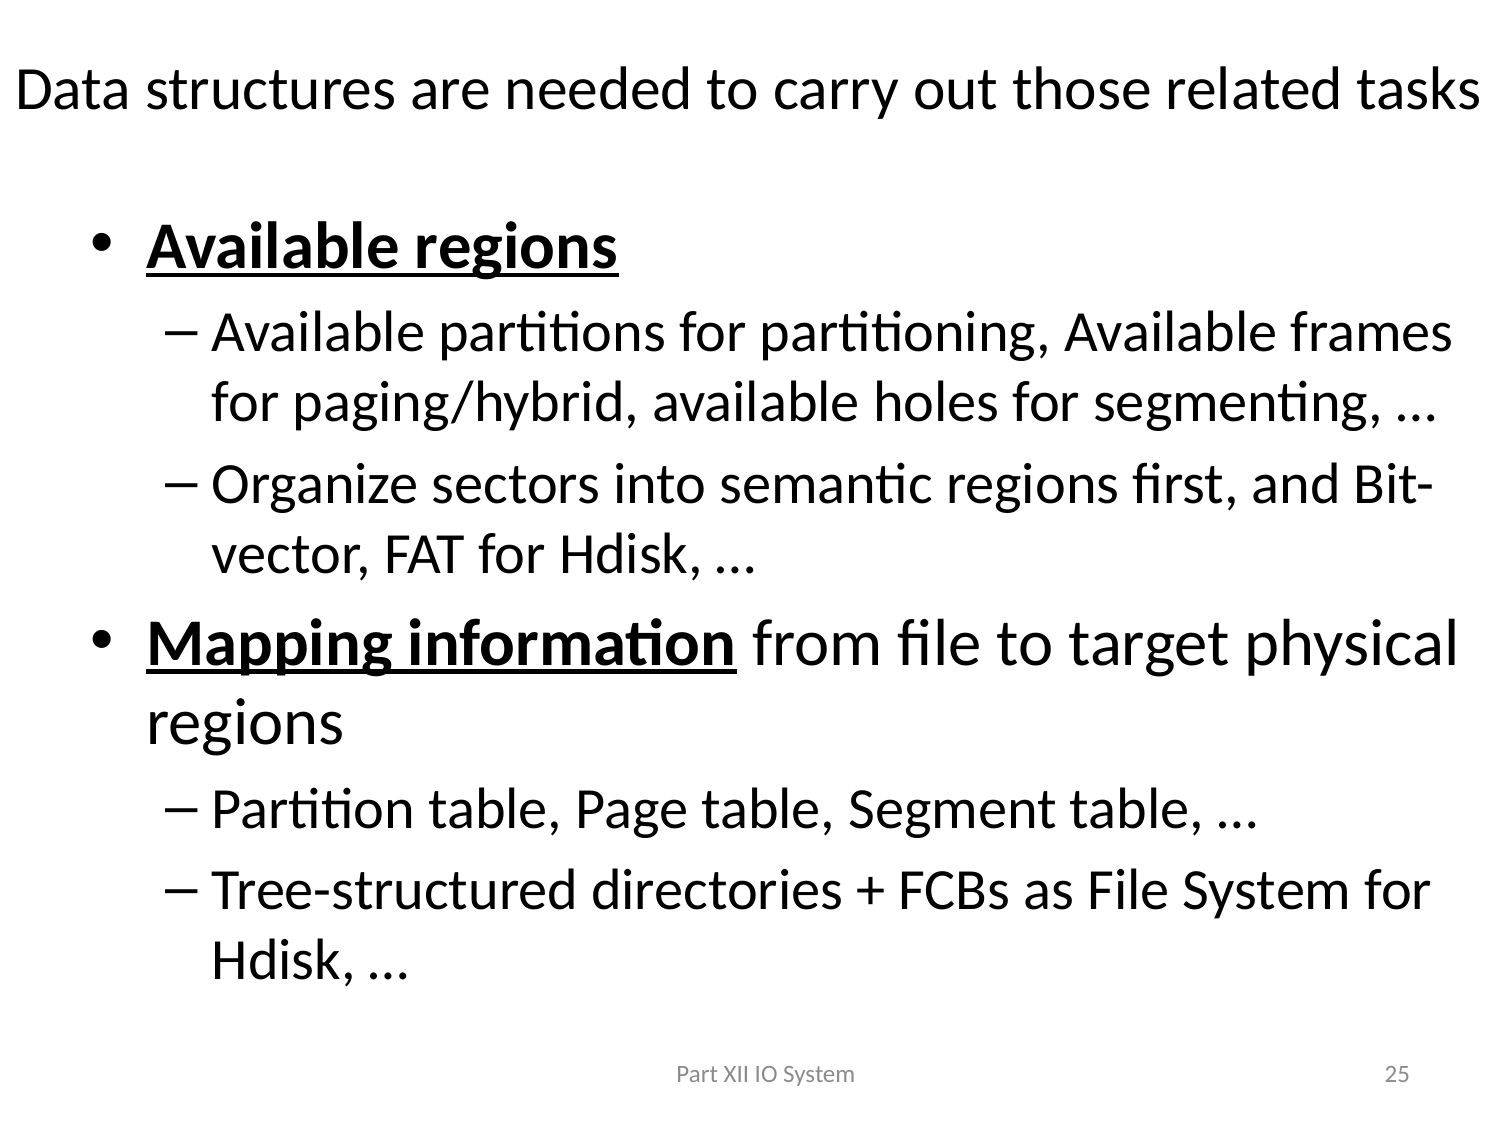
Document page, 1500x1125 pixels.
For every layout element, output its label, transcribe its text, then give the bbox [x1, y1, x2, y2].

slide_number 25 [1074, 1042, 1425, 1103]
footer Part XII IO System [512, 1042, 1020, 1103]
title Data structures are needed to carry out those related tasks [0, 30, 1500, 139]
list Available regions Available partitions for partitioning, Available frames for paging/hybrid, available holes for segmenting, … Organize sectors into semantic regions first, and Bit-vector, FAT for Hdisk, … Mapping information from file to target physical regions Partition table, Page table, Segment table, … Tree-structured directories + FCBs as File System for Hdisk, … [75, 194, 1500, 1035]
